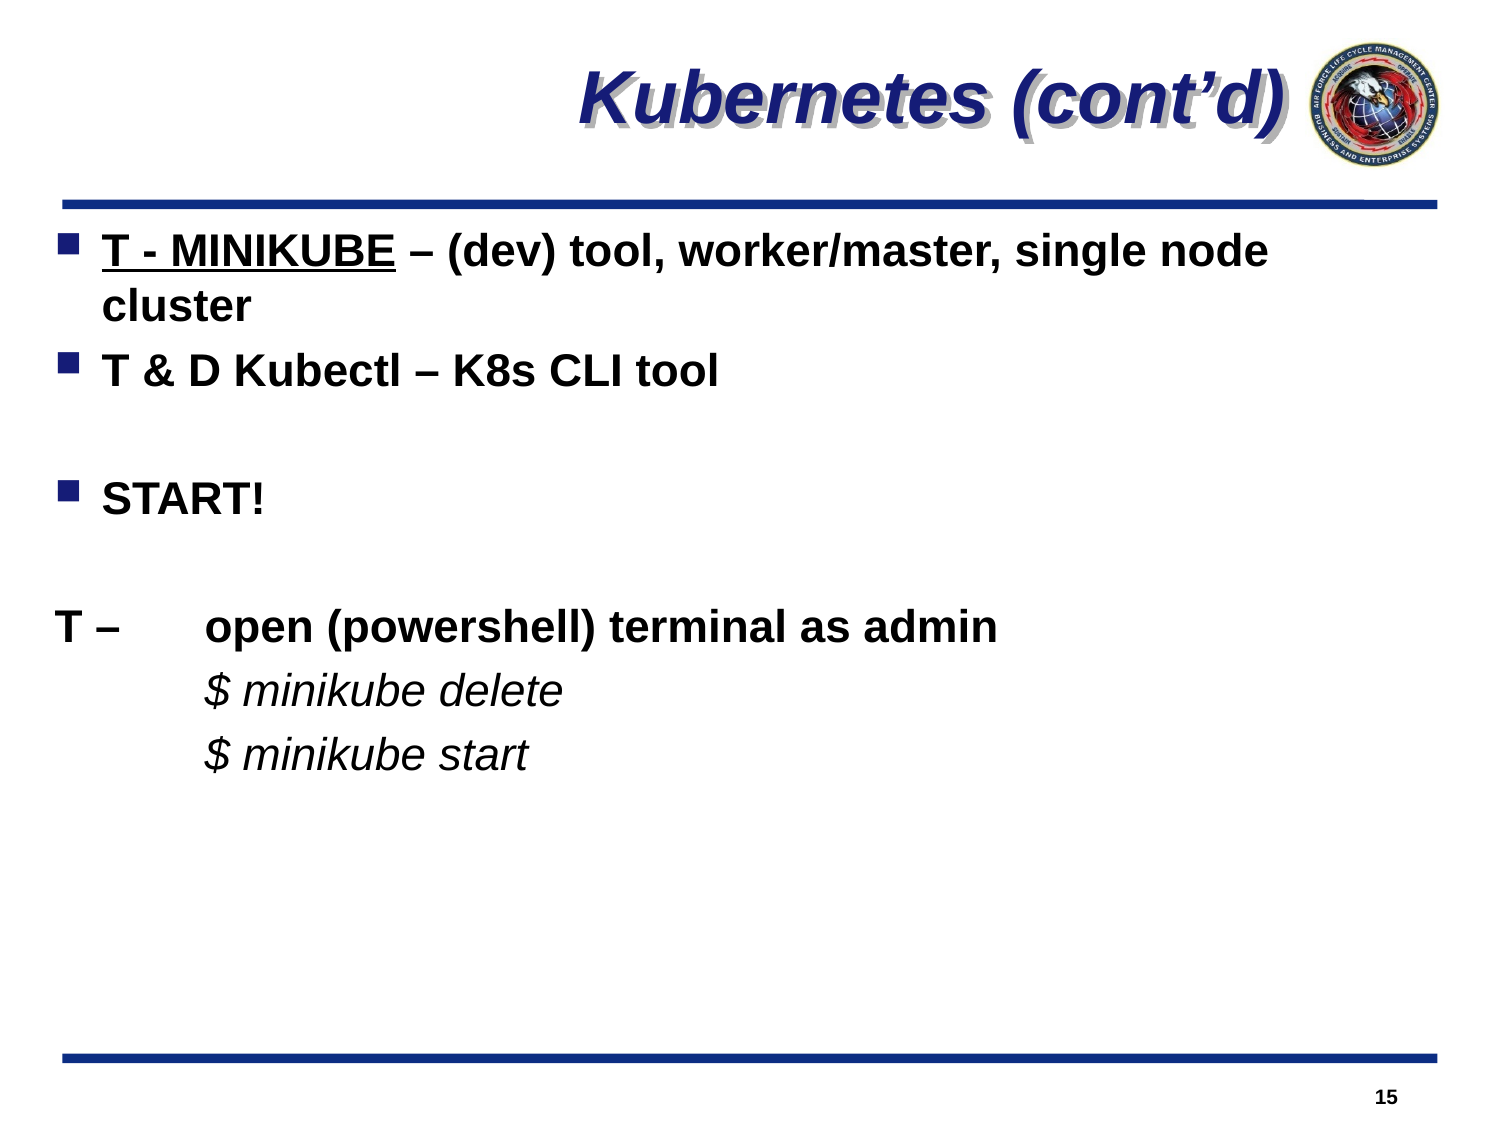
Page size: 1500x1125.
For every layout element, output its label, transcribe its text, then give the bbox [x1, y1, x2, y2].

text_box T - MINIKUBE – (dev) tool, worker/master, single node cluster T & D Kubectl – K8s CLI tool START! T – open (powershell) terminal as admin $ minikube delete $ minikube start [39, 213, 1440, 1045]
picture [1306, 38, 1445, 173]
text_box Kubernetes (cont’d) [173, 0, 1302, 188]
